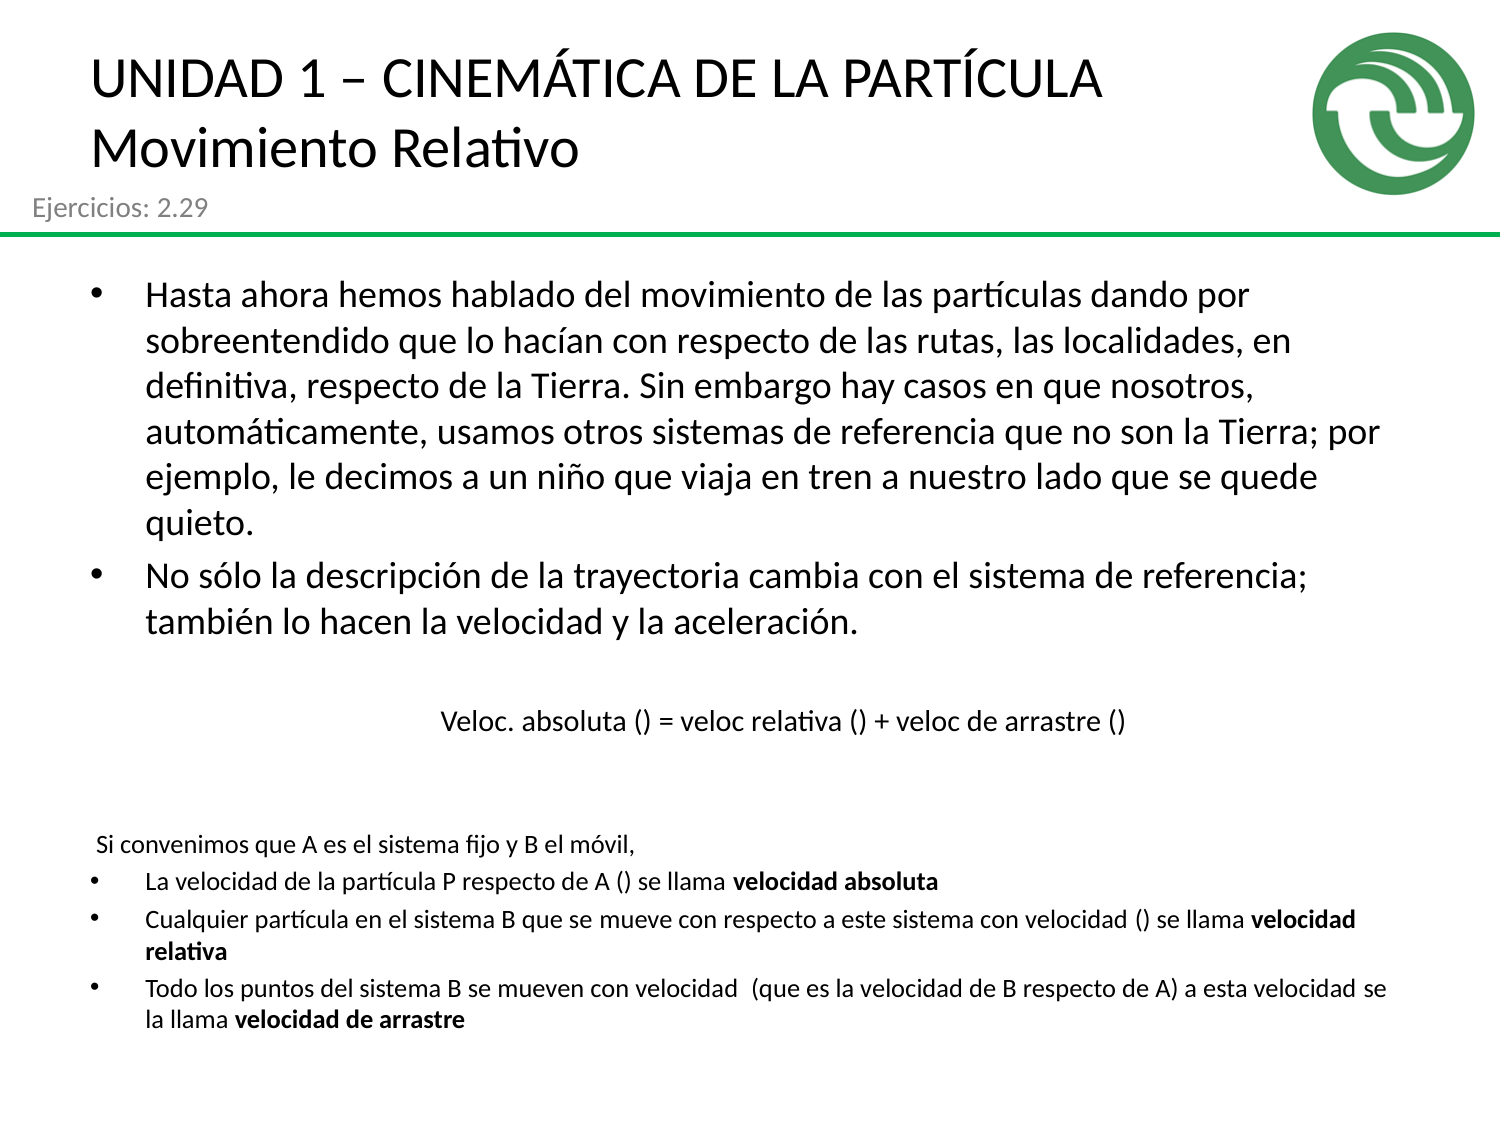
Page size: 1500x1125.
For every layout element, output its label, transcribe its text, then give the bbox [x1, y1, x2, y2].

title UNIDAD 1 – CINEMÁTICA DE LA PARTÍCULA Movimiento Relativo [75, 32, 1300, 203]
picture [1312, 32, 1475, 203]
text_box Ejercicios: 2.29 [17, 181, 224, 231]
